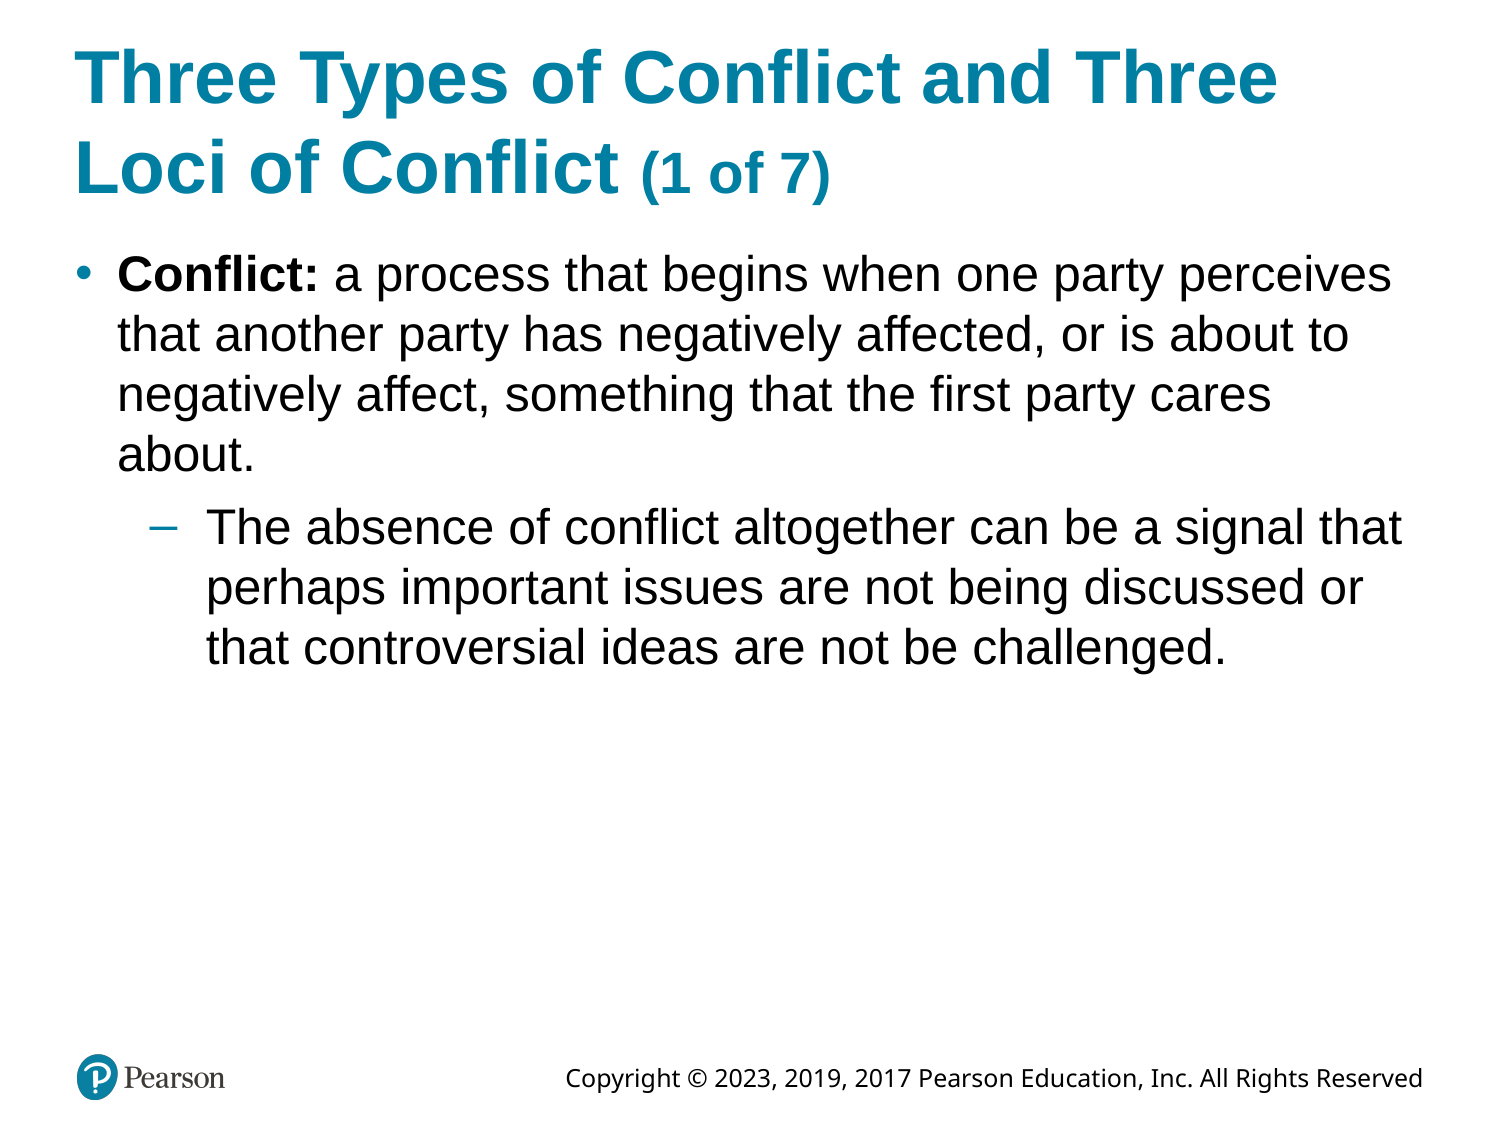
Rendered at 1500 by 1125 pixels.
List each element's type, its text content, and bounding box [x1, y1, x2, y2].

list Conflict: a process that begins when one party perceives that another party has negatively affected, or is about to negatively affect, something that the first party cares about. The absence of conflict altogether can be a signal that perhaps important issues are not being discussed or that controversial ideas are not be challenged. [75, 136, 1425, 781]
title Three Types of Conflict and Three Loci of Conflict (1 of 7) [74, 21, 1425, 216]
picture [85, 1063, 110, 1087]
picture [102, 1054, 225, 1100]
picture [77, 1087, 88, 1100]
picture [77, 1054, 92, 1069]
